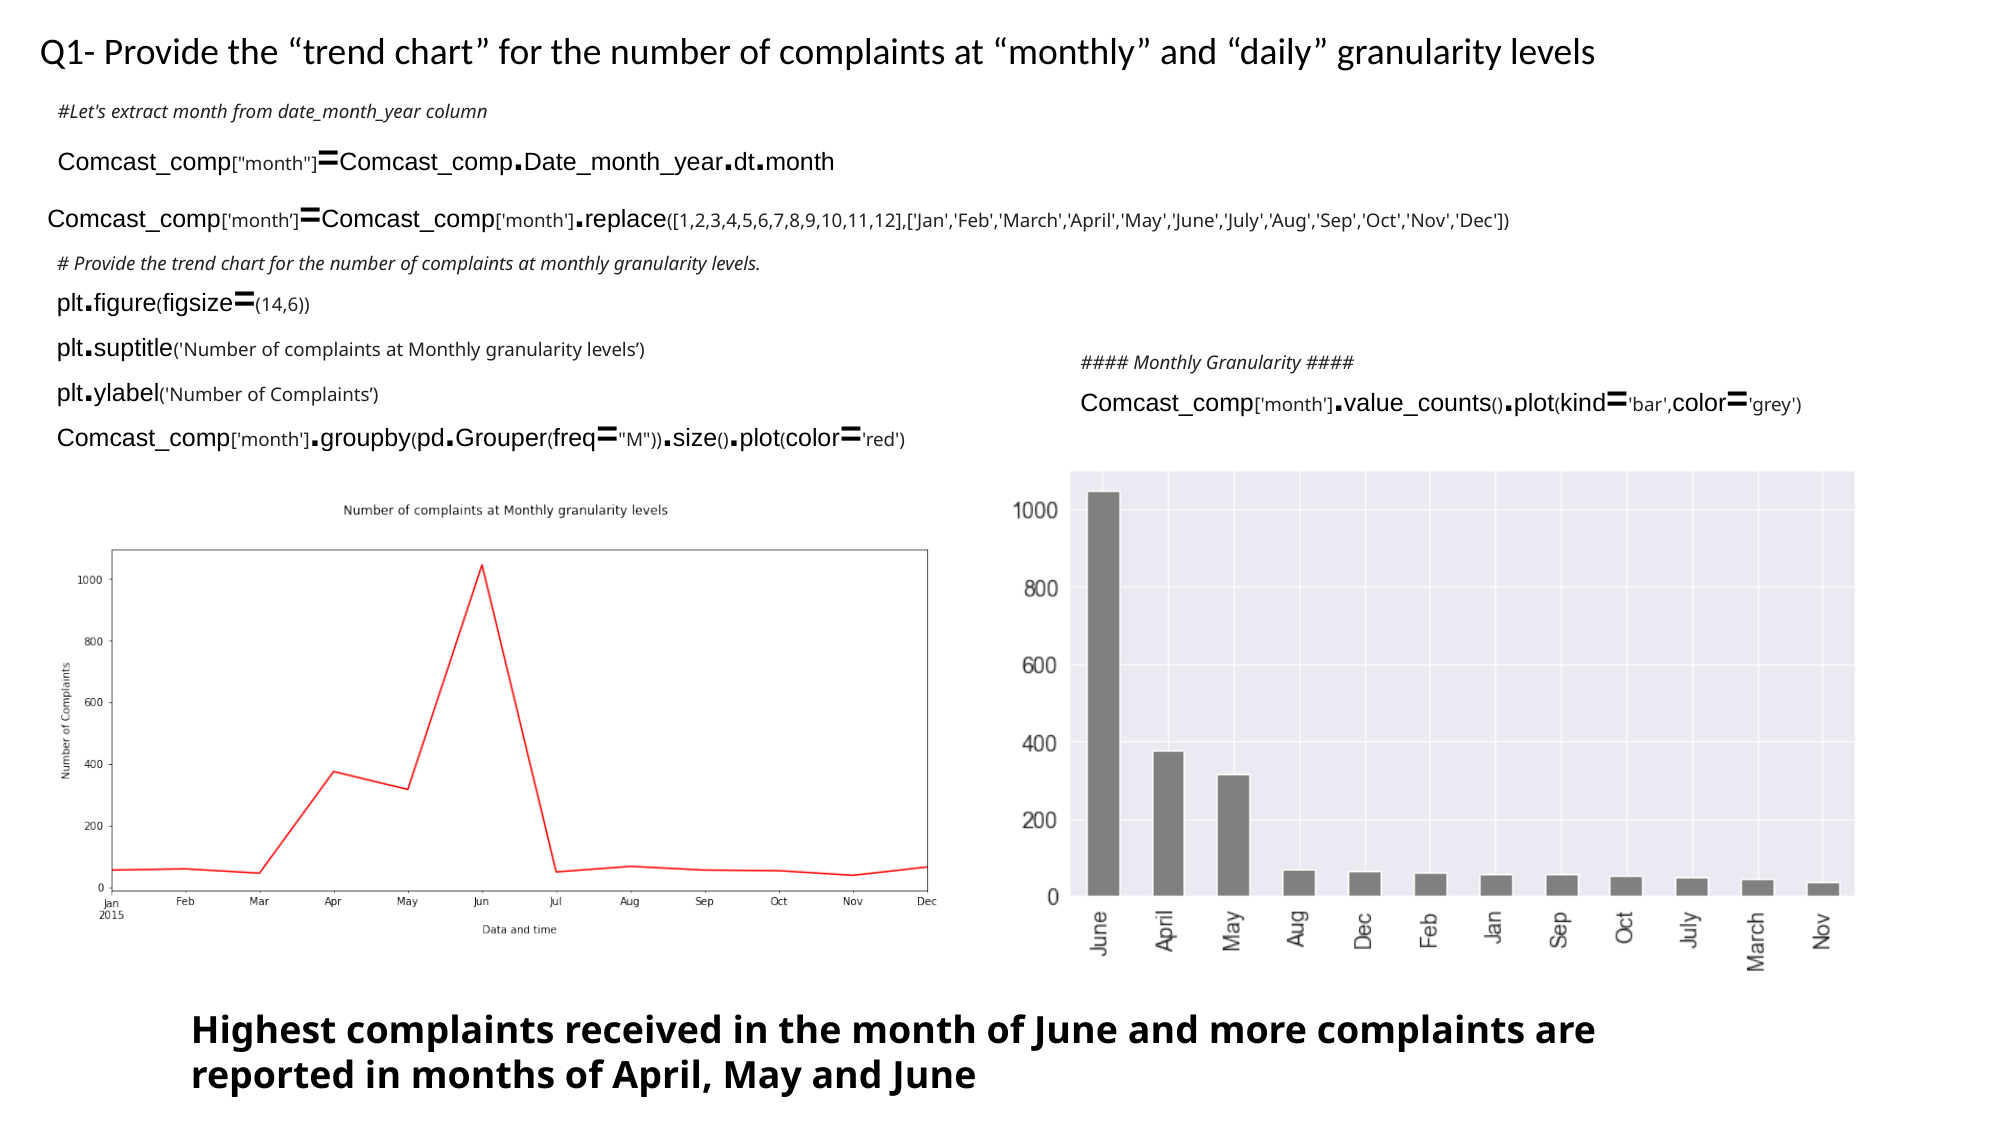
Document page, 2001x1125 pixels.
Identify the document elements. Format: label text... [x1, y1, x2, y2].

text_box Comcast_comp['month’]=Comcast_comp['month'].replace([1,2,3,4,5,6,7,8,9,10,11,12],['Jan','Feb','March','April','May','June','July','Aug','Sep','Oct','Nov','Dec']) [32, 182, 1529, 243]
picture [999, 461, 1866, 979]
text_box Q1- Provide the “trend chart” for the number of complaints at “monthly” and “daily” granularity levels [25, 19, 1818, 80]
text_box Highest complaints received in the month of June and more complaints are reported in months of April, May and June [176, 998, 1664, 1104]
picture [55, 497, 944, 943]
text_box # Provide the trend chart for the number of complaints at monthly granularity levels. plt.figure(figsize=(14,6)) plt.suptitle('Number of complaints at Monthly granularity levels’) plt.ylabel('Number of Complaints’) Comcast_comp['month'].groupby(pd.Grouper(freq="M")).size().plot(color='red') [41, 244, 924, 462]
text_box #Let's extract month from date_month_year column Comcast_comp["month"]=Comcast_comp.Date_month_year.dt.month [42, 91, 851, 182]
text_box #### Monthly Granularity #### Comcast_comp['month'].value_counts().plot(kind='bar',color='grey') [1065, 343, 2000, 427]
